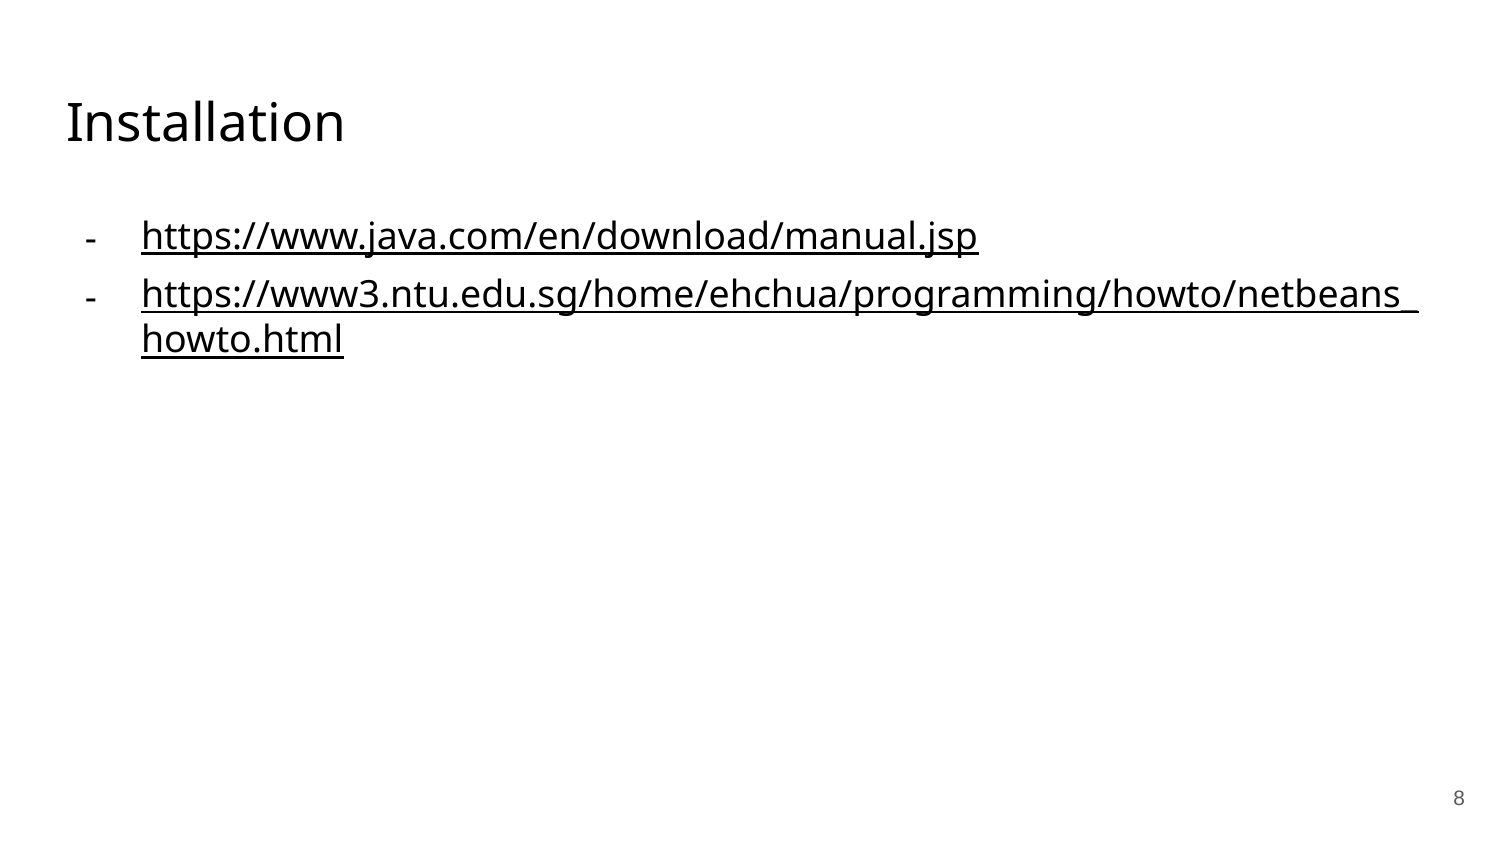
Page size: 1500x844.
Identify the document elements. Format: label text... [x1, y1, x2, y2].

list https://www.java.com/en/download/manual.jsp https://www3.ntu.edu.sg/home/ehchua/programming/howto/netbeans_howto.html [51, 189, 1449, 750]
slide_number 8 [1389, 764, 1480, 830]
title Installation [51, 72, 1449, 167]
